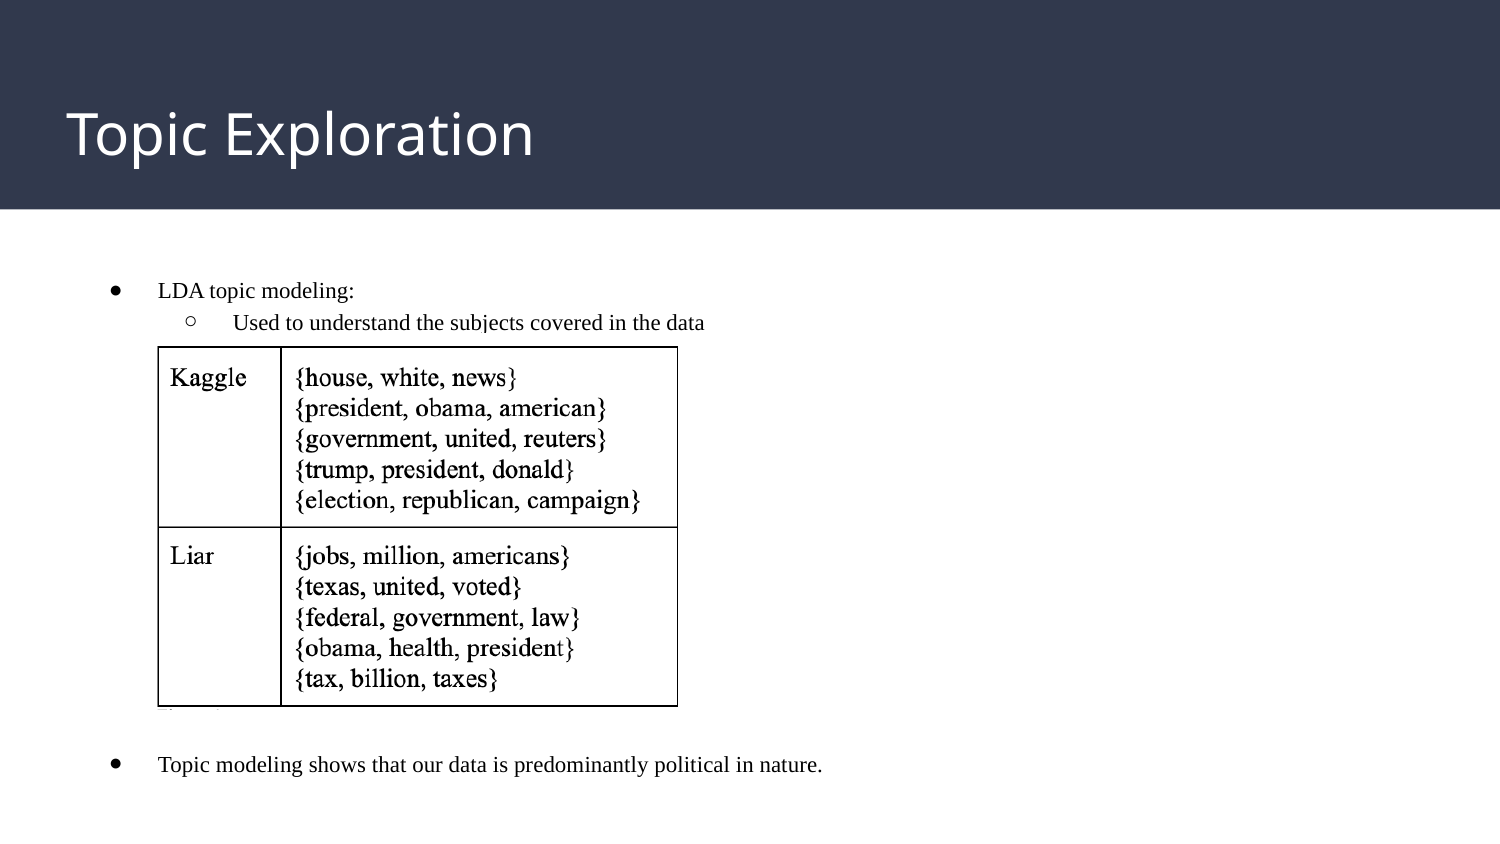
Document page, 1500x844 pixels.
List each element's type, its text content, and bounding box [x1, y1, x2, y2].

title Topic Exploration [51, 82, 1449, 185]
text_box LDA topic modeling: Used to understand the subjects covered in the data Topic modeling shows that our data is predominantly political in nature. [67, 257, 1449, 789]
picture [148, 333, 688, 710]
